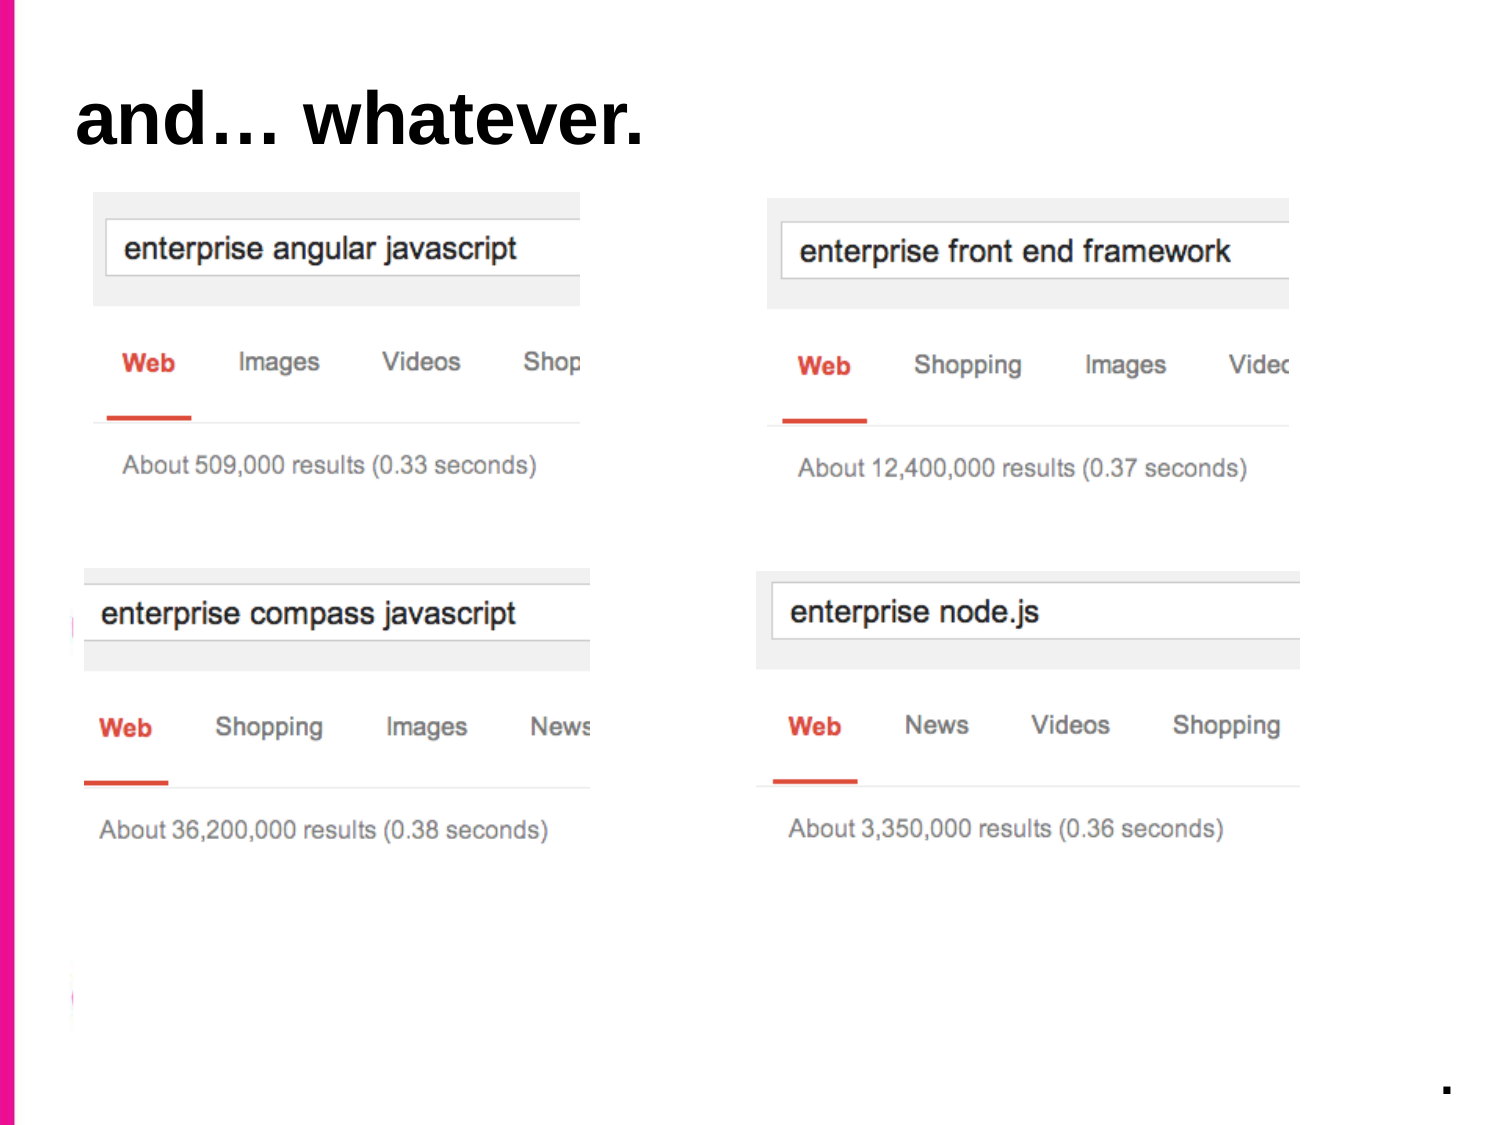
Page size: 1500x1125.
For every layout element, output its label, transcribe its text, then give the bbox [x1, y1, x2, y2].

picture [84, 568, 590, 876]
picture [93, 192, 581, 496]
slide_number . [1119, 1036, 1469, 1097]
title and… whatever. [75, 70, 1425, 347]
picture [756, 571, 1300, 873]
picture [767, 198, 1289, 510]
picture [0, 0, 74, 1125]
